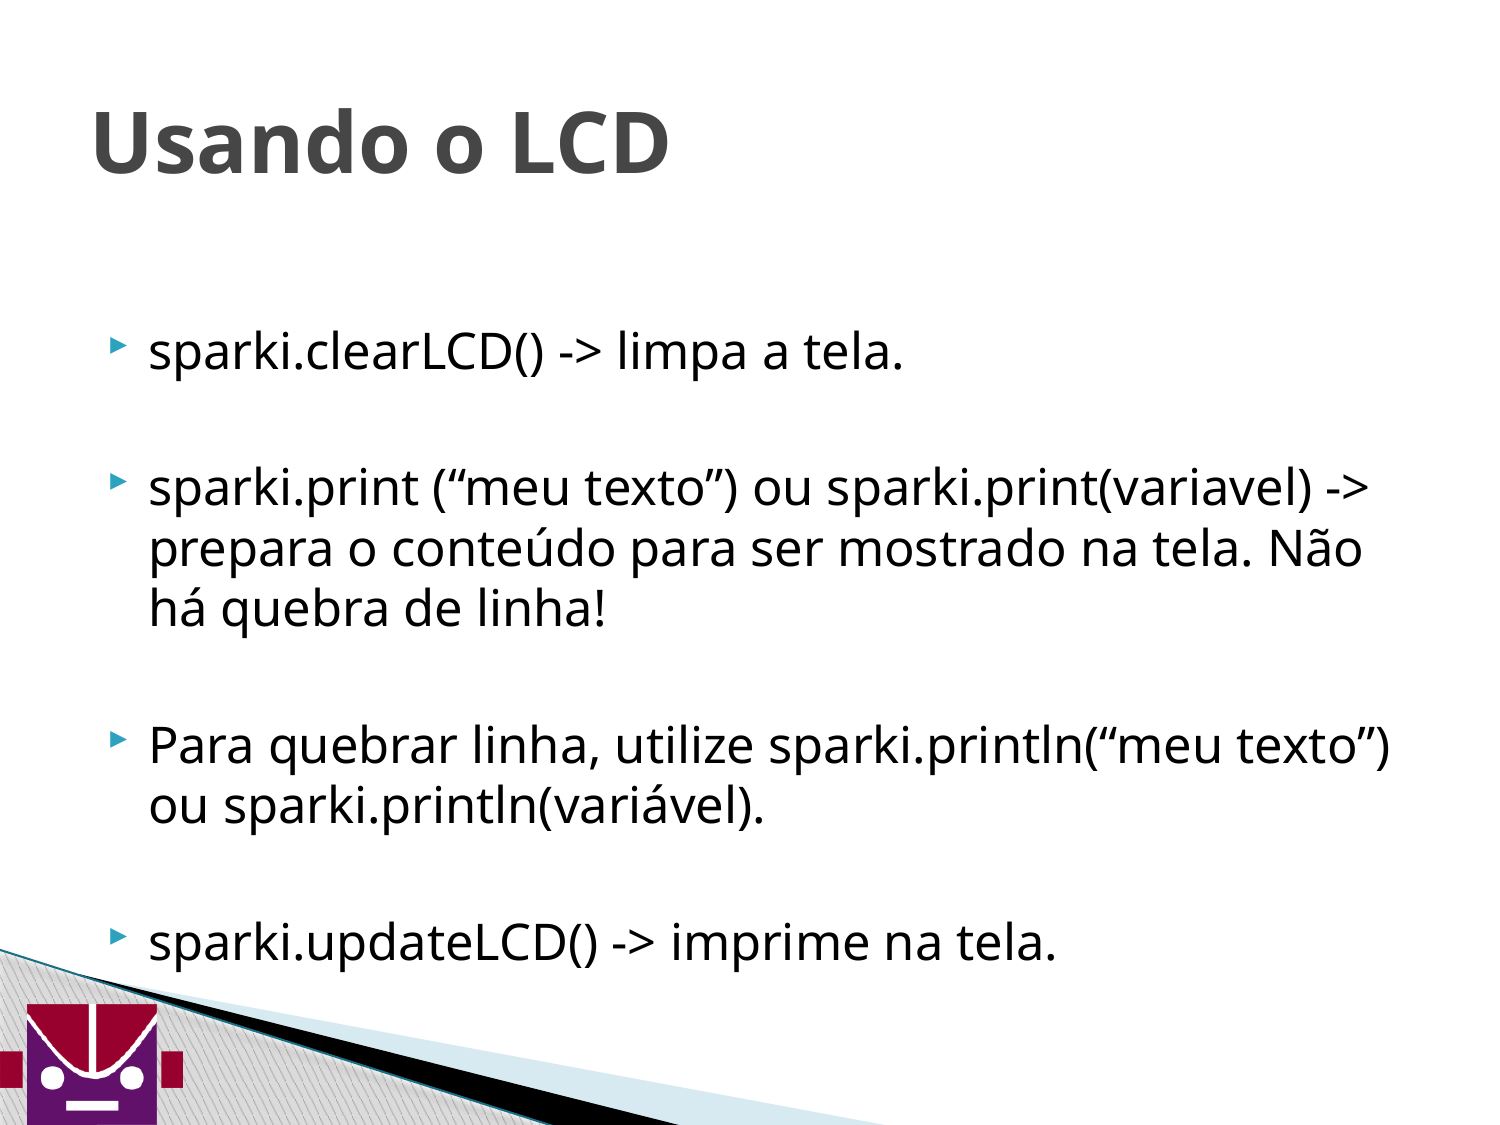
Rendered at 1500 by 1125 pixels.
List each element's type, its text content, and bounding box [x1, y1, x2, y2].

list sparki.clearLCD() -> limpa a tela. sparki.print (“meu texto”) ou sparki.print(variavel) -> prepara o conteúdo para ser mostrado na tela. Não há quebra de linha! Para quebrar linha, utilize sparki.println(“meu texto”) ou sparki.println(variável). sparki.updateLCD() -> imprime na tela. [75, 243, 1447, 986]
picture [0, 1003, 184, 1125]
title Usando o LCD [75, 45, 1425, 233]
